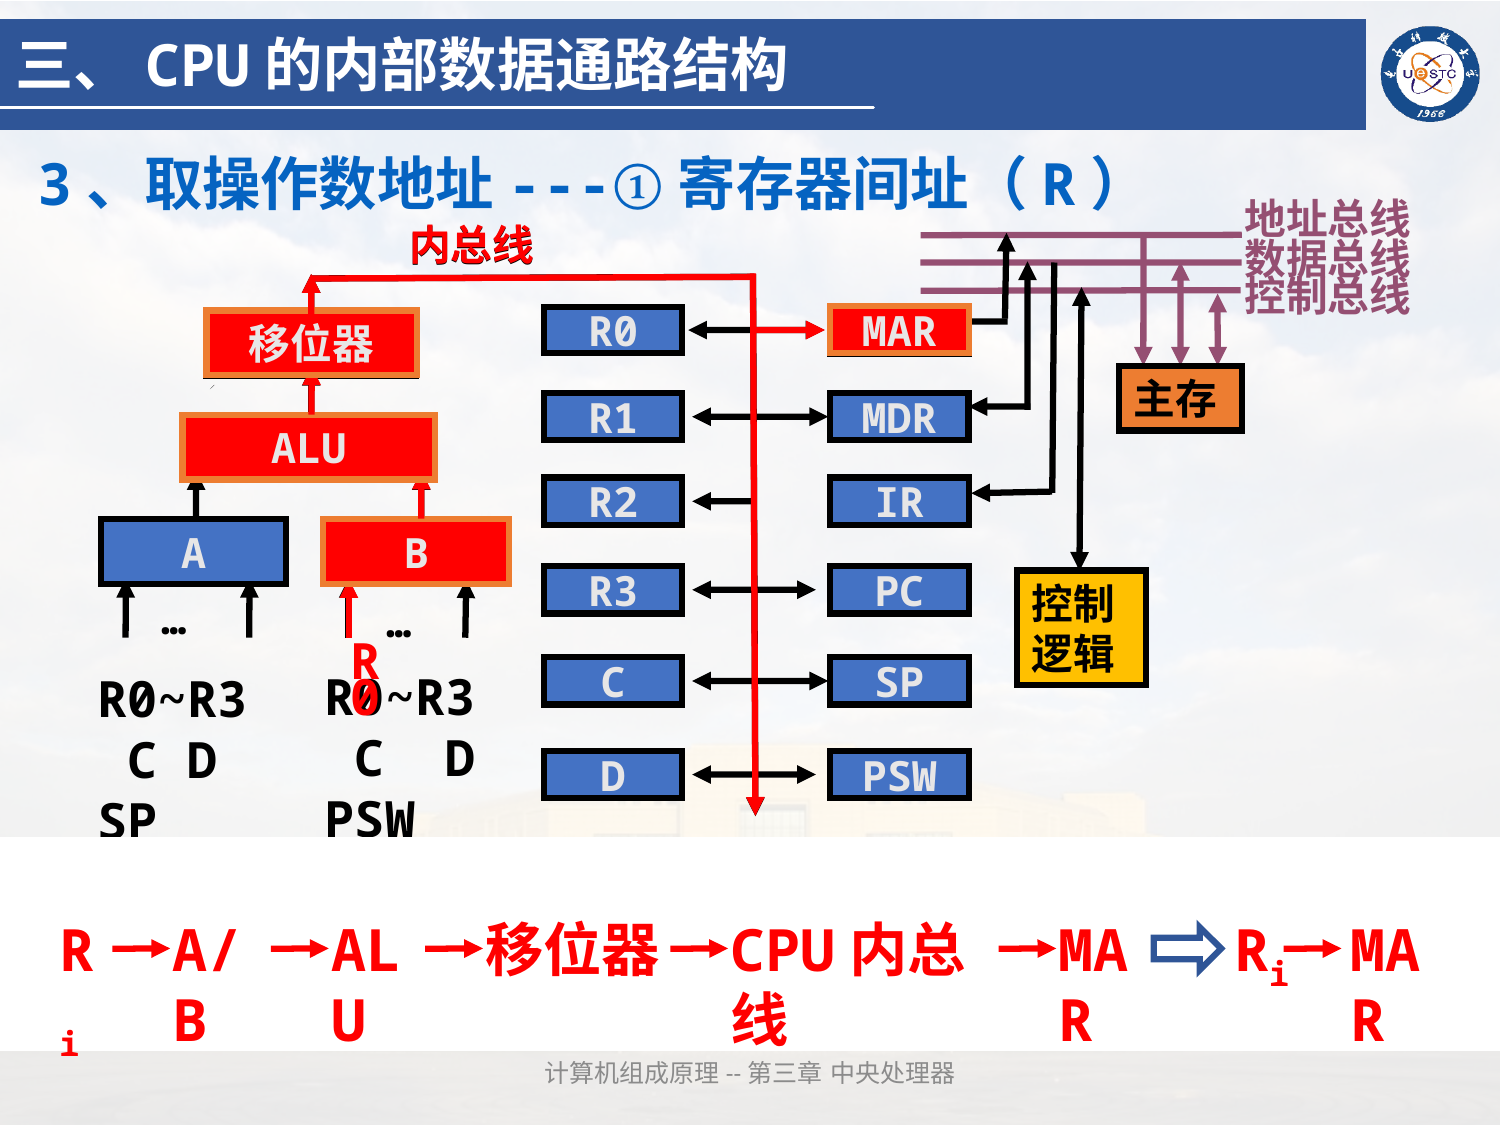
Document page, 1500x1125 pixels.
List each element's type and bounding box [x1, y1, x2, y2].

picture [0, 0, 1500, 1125]
text_box [82, 185, 1435, 831]
